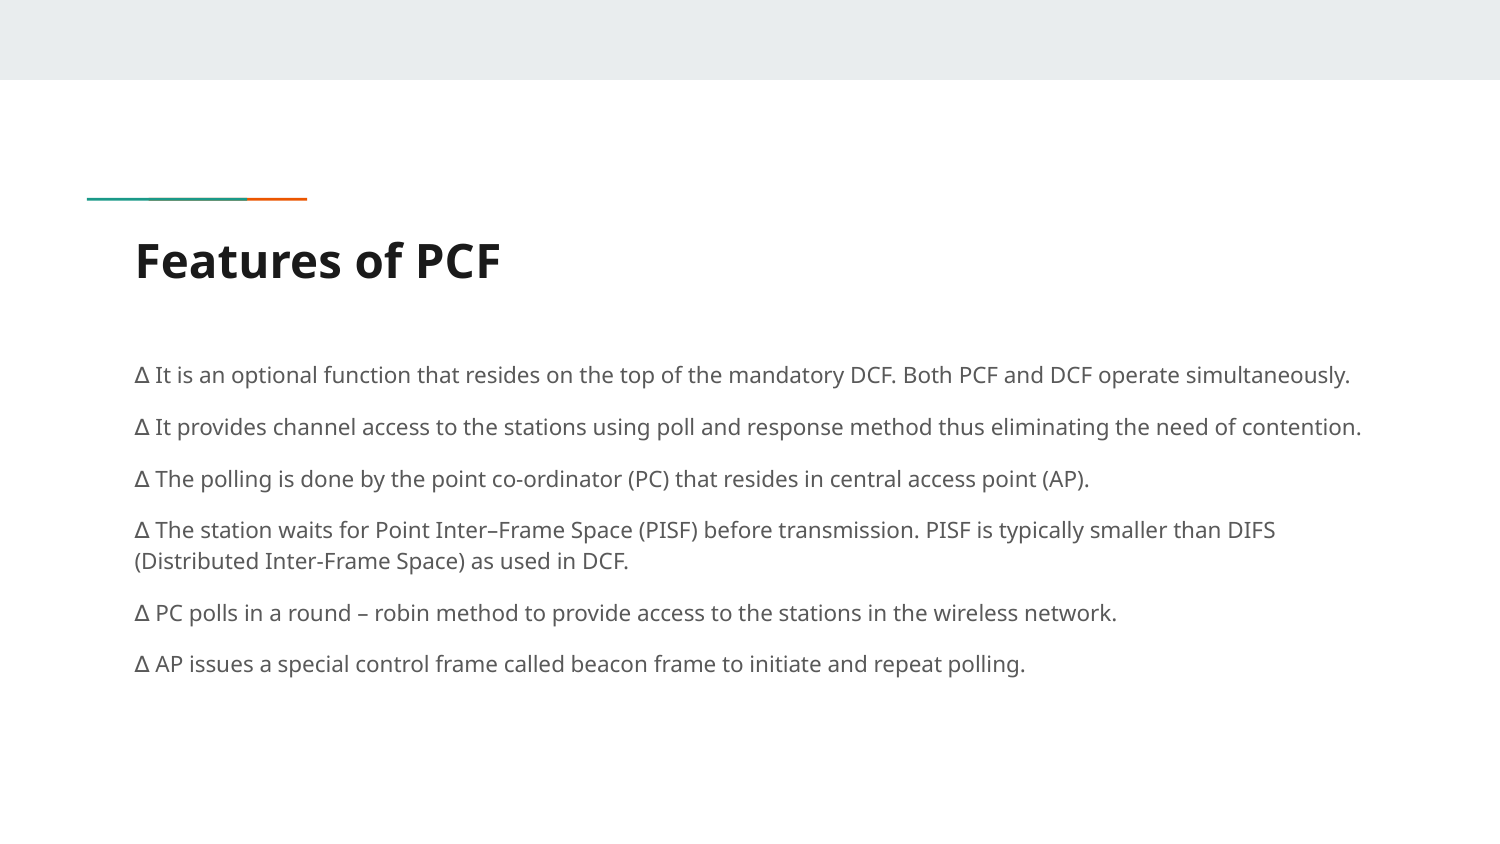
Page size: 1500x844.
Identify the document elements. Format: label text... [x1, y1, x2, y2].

list ∆ It is an optional function that resides on the top of the mandatory DCF. Both PCF and DCF operate simultaneously. ∆ It provides channel access to the stations using poll and response method thus eliminating the need of contention. ∆ The polling is done by the point co-ordinator (PC) that resides in central access point (AP). ∆ The station waits for Point Inter–Frame Space (PISF) before transmission. PISF is typically smaller than DIFS (Distributed Inter-Frame Space) as used in DCF. ∆ PC polls in a round – robin method to provide access to the stations in the wireless network. ∆ AP issues a special control frame called beacon frame to initiate and repeat polling. [119, 342, 1381, 714]
title Features of PCF [119, 216, 1381, 305]
